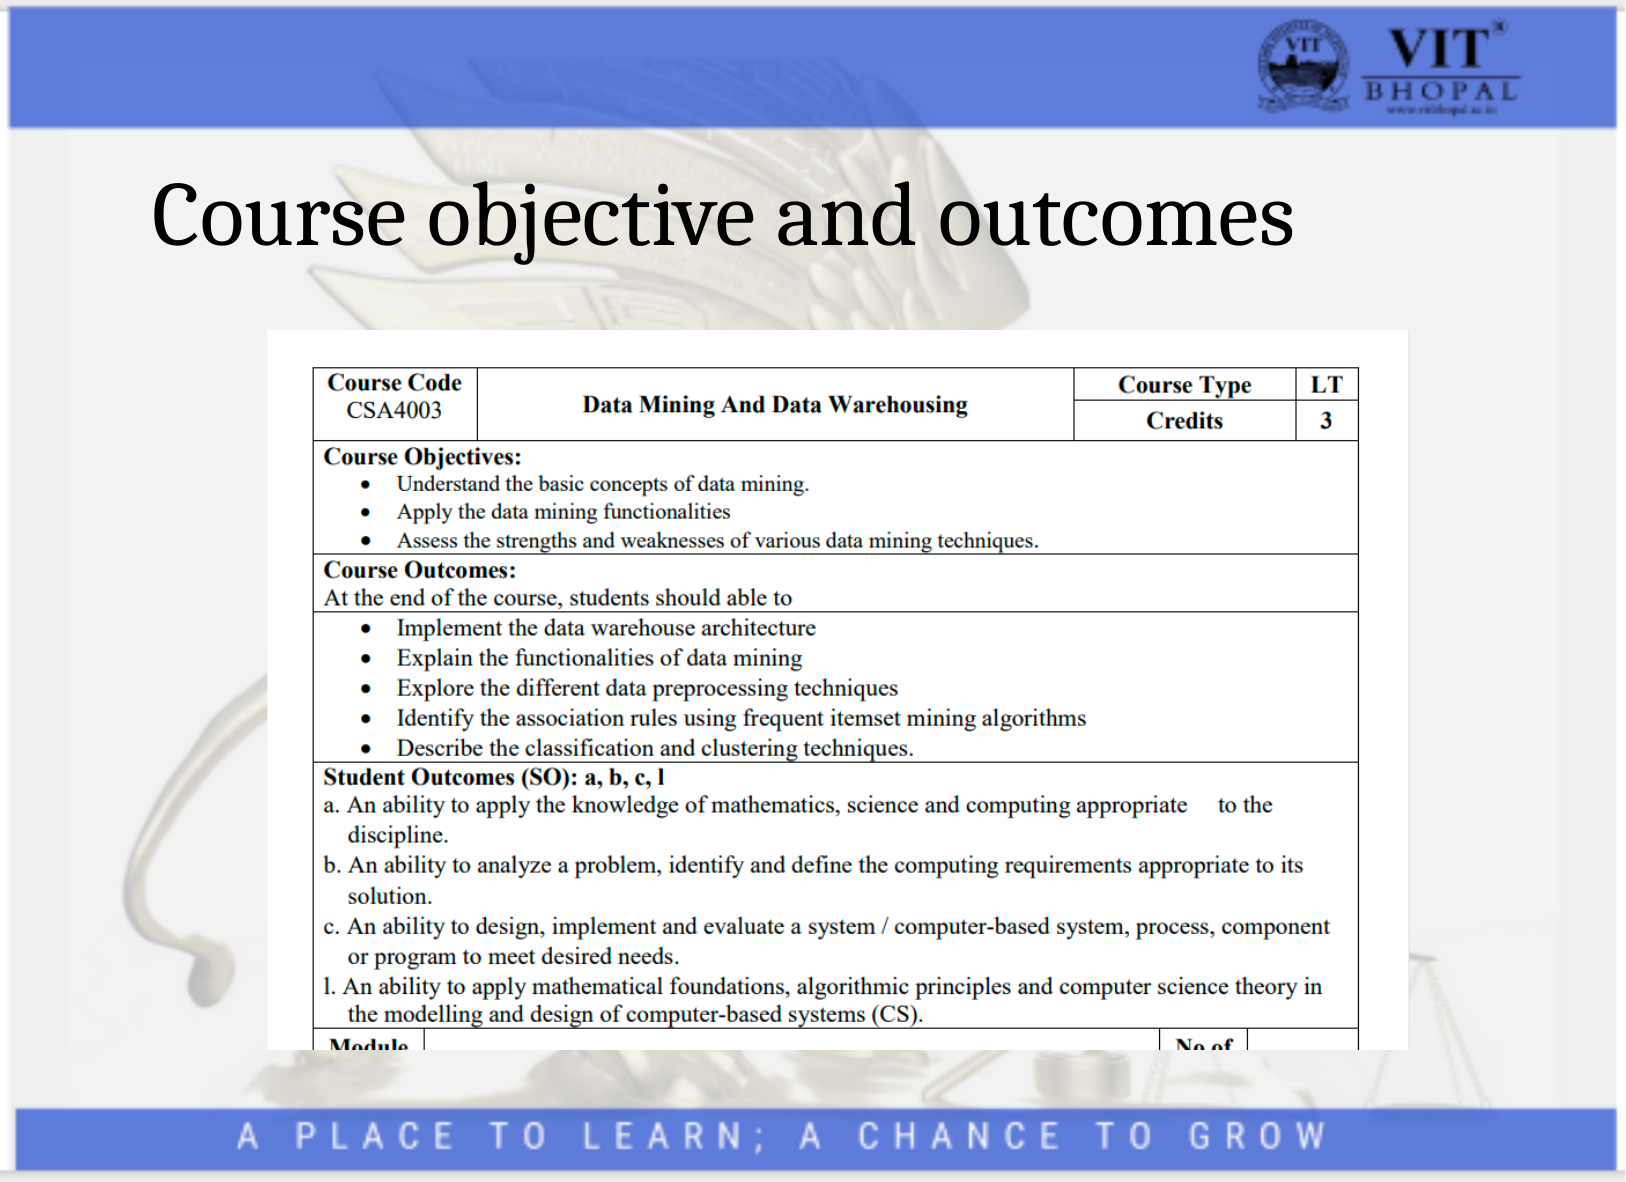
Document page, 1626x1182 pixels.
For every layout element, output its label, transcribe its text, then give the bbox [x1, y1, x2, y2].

title Course objective and outcomes [137, 101, 1540, 331]
picture [0, 0, 1626, 1182]
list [267, 329, 1410, 1050]
